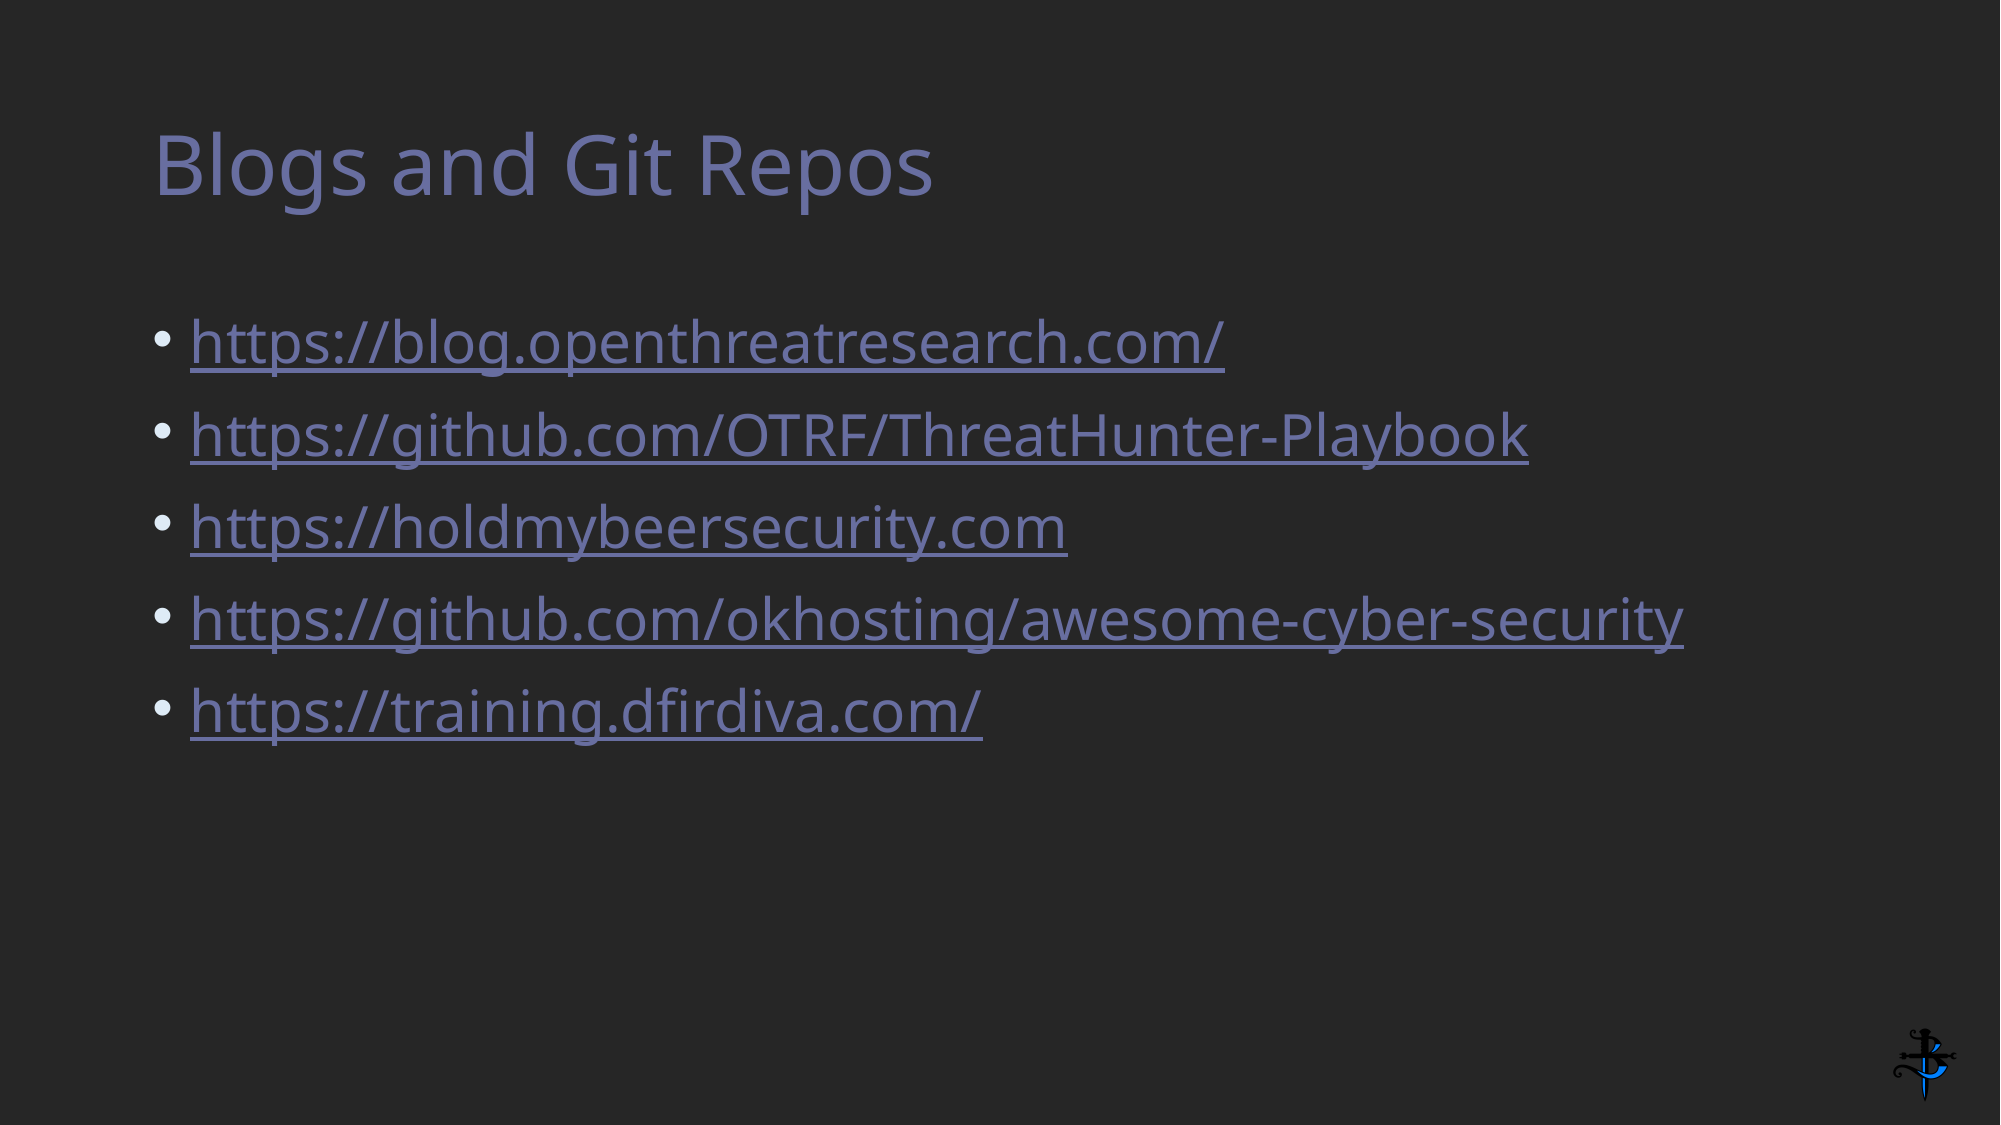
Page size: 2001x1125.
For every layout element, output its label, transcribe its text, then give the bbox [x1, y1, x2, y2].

list https://blog.openthreatresearch.com/ https://github.com/OTRF/ThreatHunter-Playbook https://holdmybeersecurity.com https://github.com/okhosting/awesome-cyber-security https://training.dfirdiva.com/ [137, 299, 1863, 1014]
title Blogs and Git Repos [137, 59, 1863, 278]
picture [1862, 1002, 1988, 1125]
